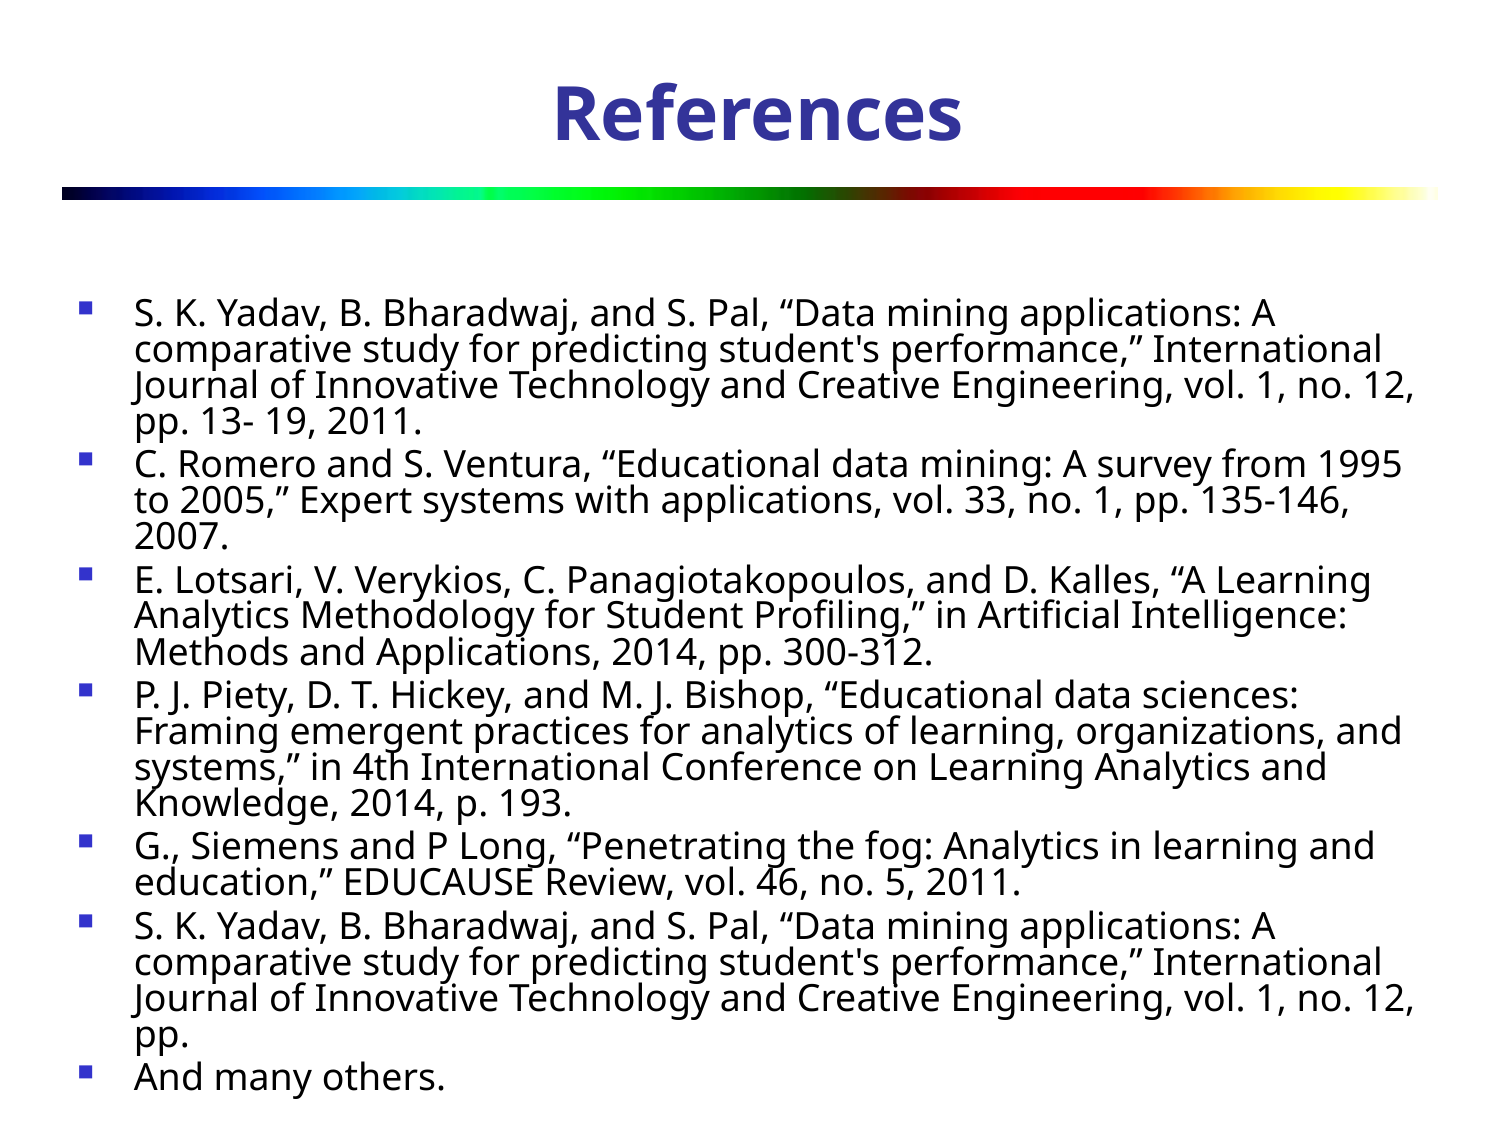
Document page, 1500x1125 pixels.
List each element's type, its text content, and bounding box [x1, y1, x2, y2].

picture [62, 187, 355, 200]
title References [125, 37, 1391, 163]
list S. K. Yadav, B. Bharadwaj, and S. Pal, “Data mining applications: A comparative study for predicting student's performance,” International Journal of Innovative Technology and Creative Engineering, vol. 1, no. 12, pp. 13- 19, 2011. C. Romero and S. Ventura, “Educational data mining: A survey from 1995 to 2005,” Expert systems with applications, vol. 33, no. 1, pp. 135-146, 2007. E. Lotsari, V. Verykios, C. Panagiotakopoulos, and D. Kalles, “A Learning Analytics Methodology for Student Profiling,” in Artificial Intelligence: Methods and Applications, 2014, pp. 300-312. P. J. Piety, D. T. Hickey, and M. J. Bishop, “Educational data sciences: Framing emergent practices for analytics of learning, organizations, and systems,” in 4th International Conference on Learning Analytics and Knowledge, 2014, p. 193. G., Siemens and P Long, “Penetrating the fog: Analytics in learning and education,” EDUCAUSE Review, vol. 46, no. 5, 2011. S. K. Yadav, B. Bharadwaj, and S. Pal, “Data mining applications: A comparative study for predicting student's performance,” International Journal of Innovative Technology and Creative Engineering, vol. 1, no. 12, pp. And many others. [62, 237, 1450, 1075]
picture [382, 187, 1438, 200]
